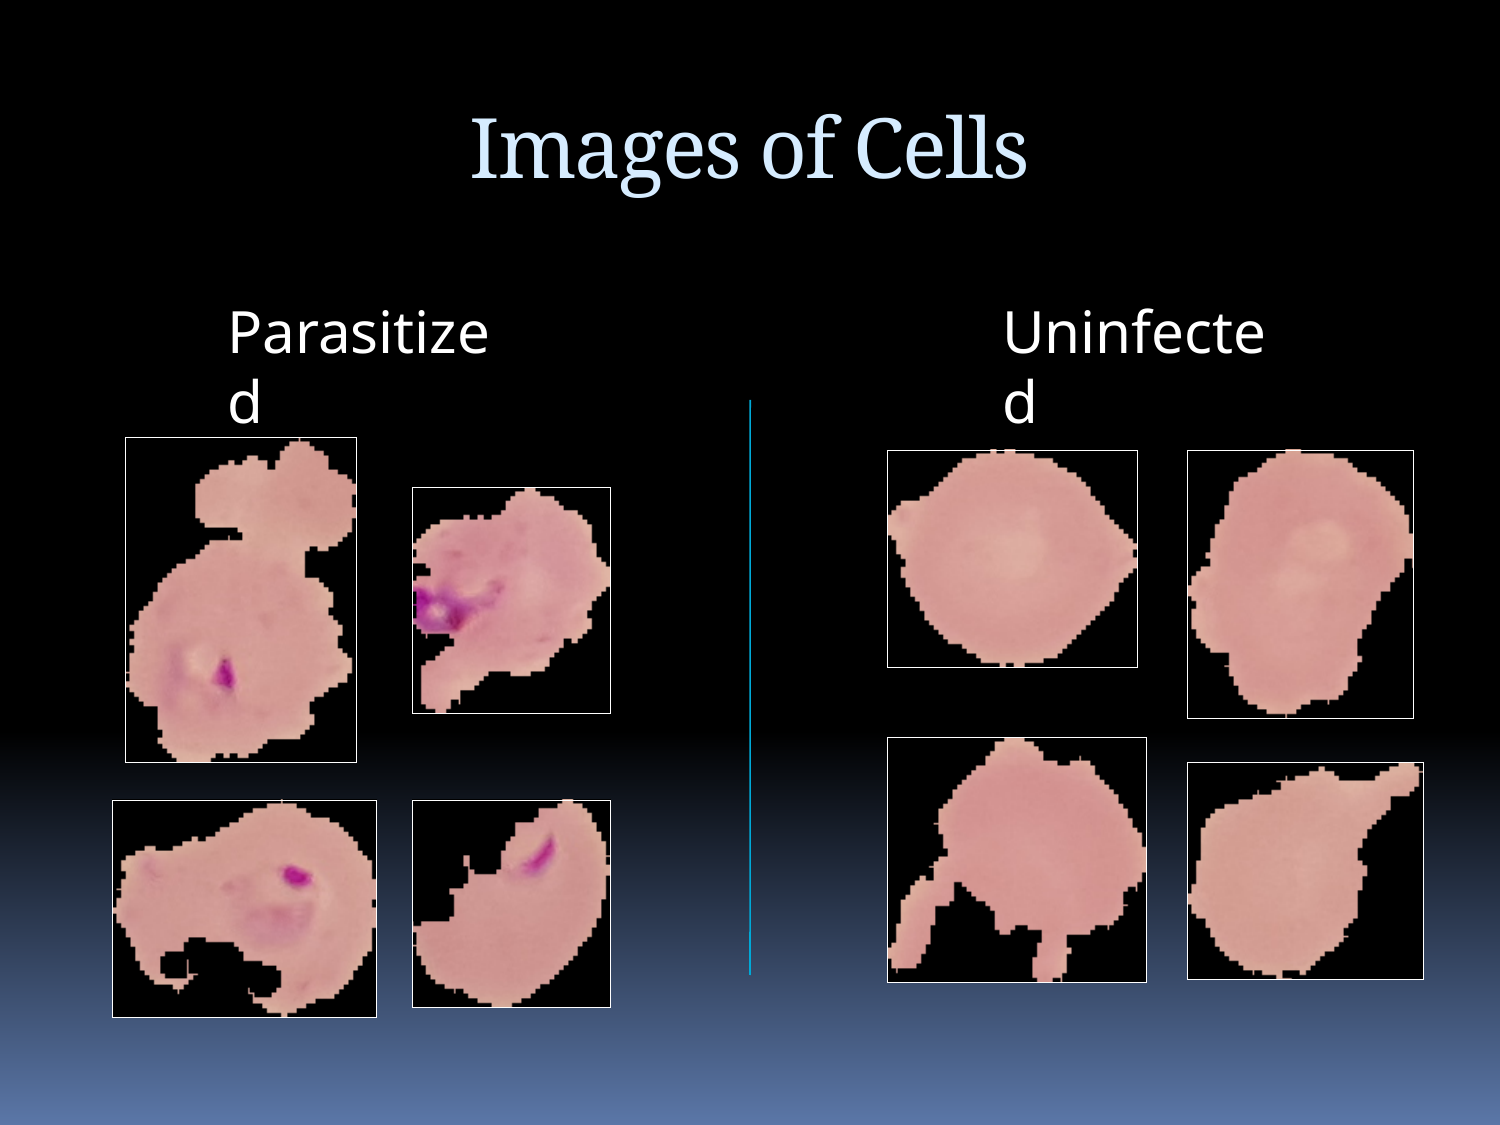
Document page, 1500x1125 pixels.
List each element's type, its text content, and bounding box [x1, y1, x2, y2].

picture [887, 737, 1147, 983]
picture [112, 799, 377, 1018]
picture [1187, 449, 1415, 719]
picture [124, 437, 357, 763]
text_box Parasitized [212, 287, 513, 443]
picture [1187, 762, 1424, 980]
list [412, 487, 612, 715]
picture [887, 449, 1138, 668]
title Images of Cells [75, 87, 1425, 238]
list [412, 799, 612, 1009]
text_box Uninfected [987, 287, 1300, 443]
